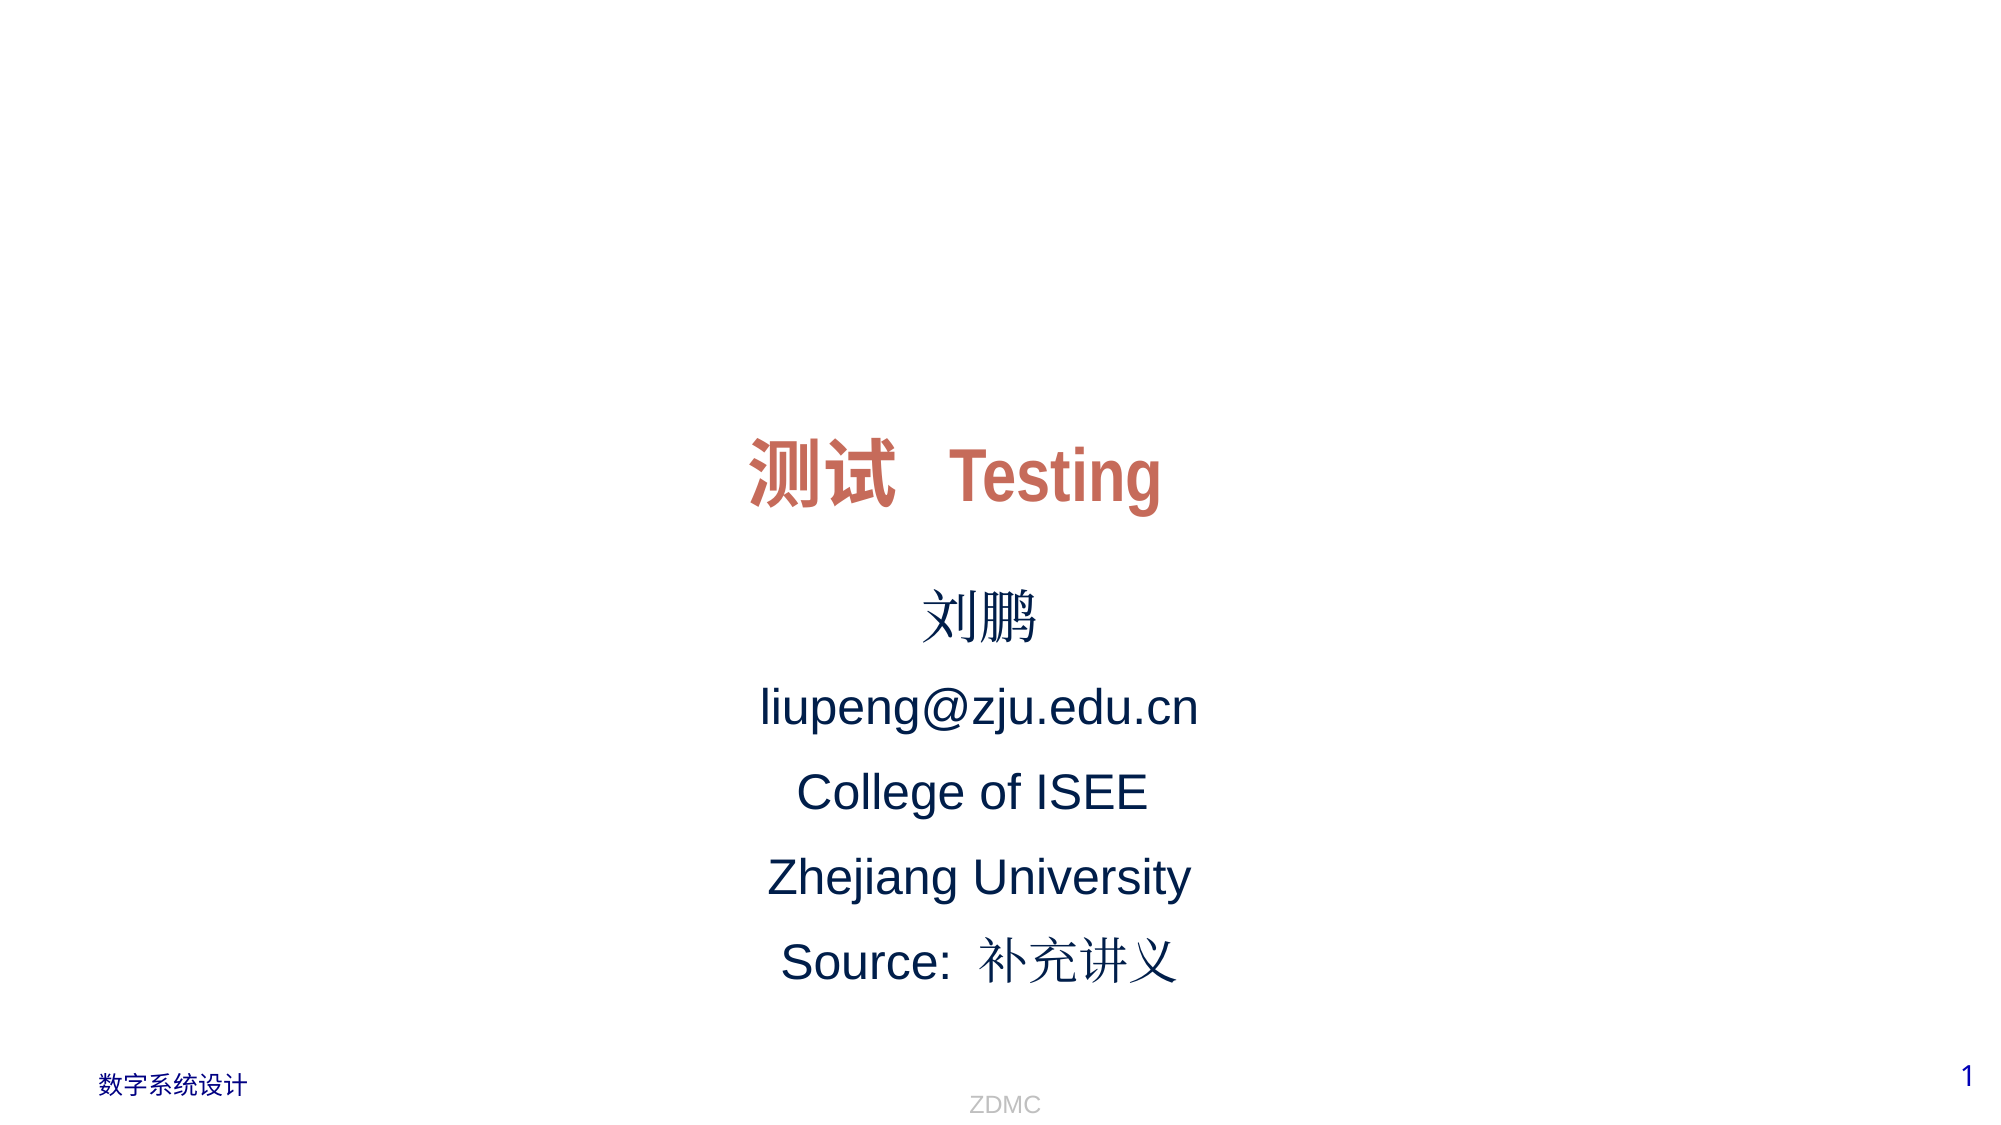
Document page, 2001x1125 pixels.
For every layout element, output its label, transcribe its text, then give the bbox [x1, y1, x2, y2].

text_box 刘鹏 liupeng@zju.edu.cn College of ISEE Zhejiang University Source: 补充讲义 [593, 572, 1366, 998]
title 测试 Testing [417, 278, 1494, 524]
footer ZDMC [517, 1049, 1493, 1125]
slide_number 1 [1574, 1049, 1992, 1125]
